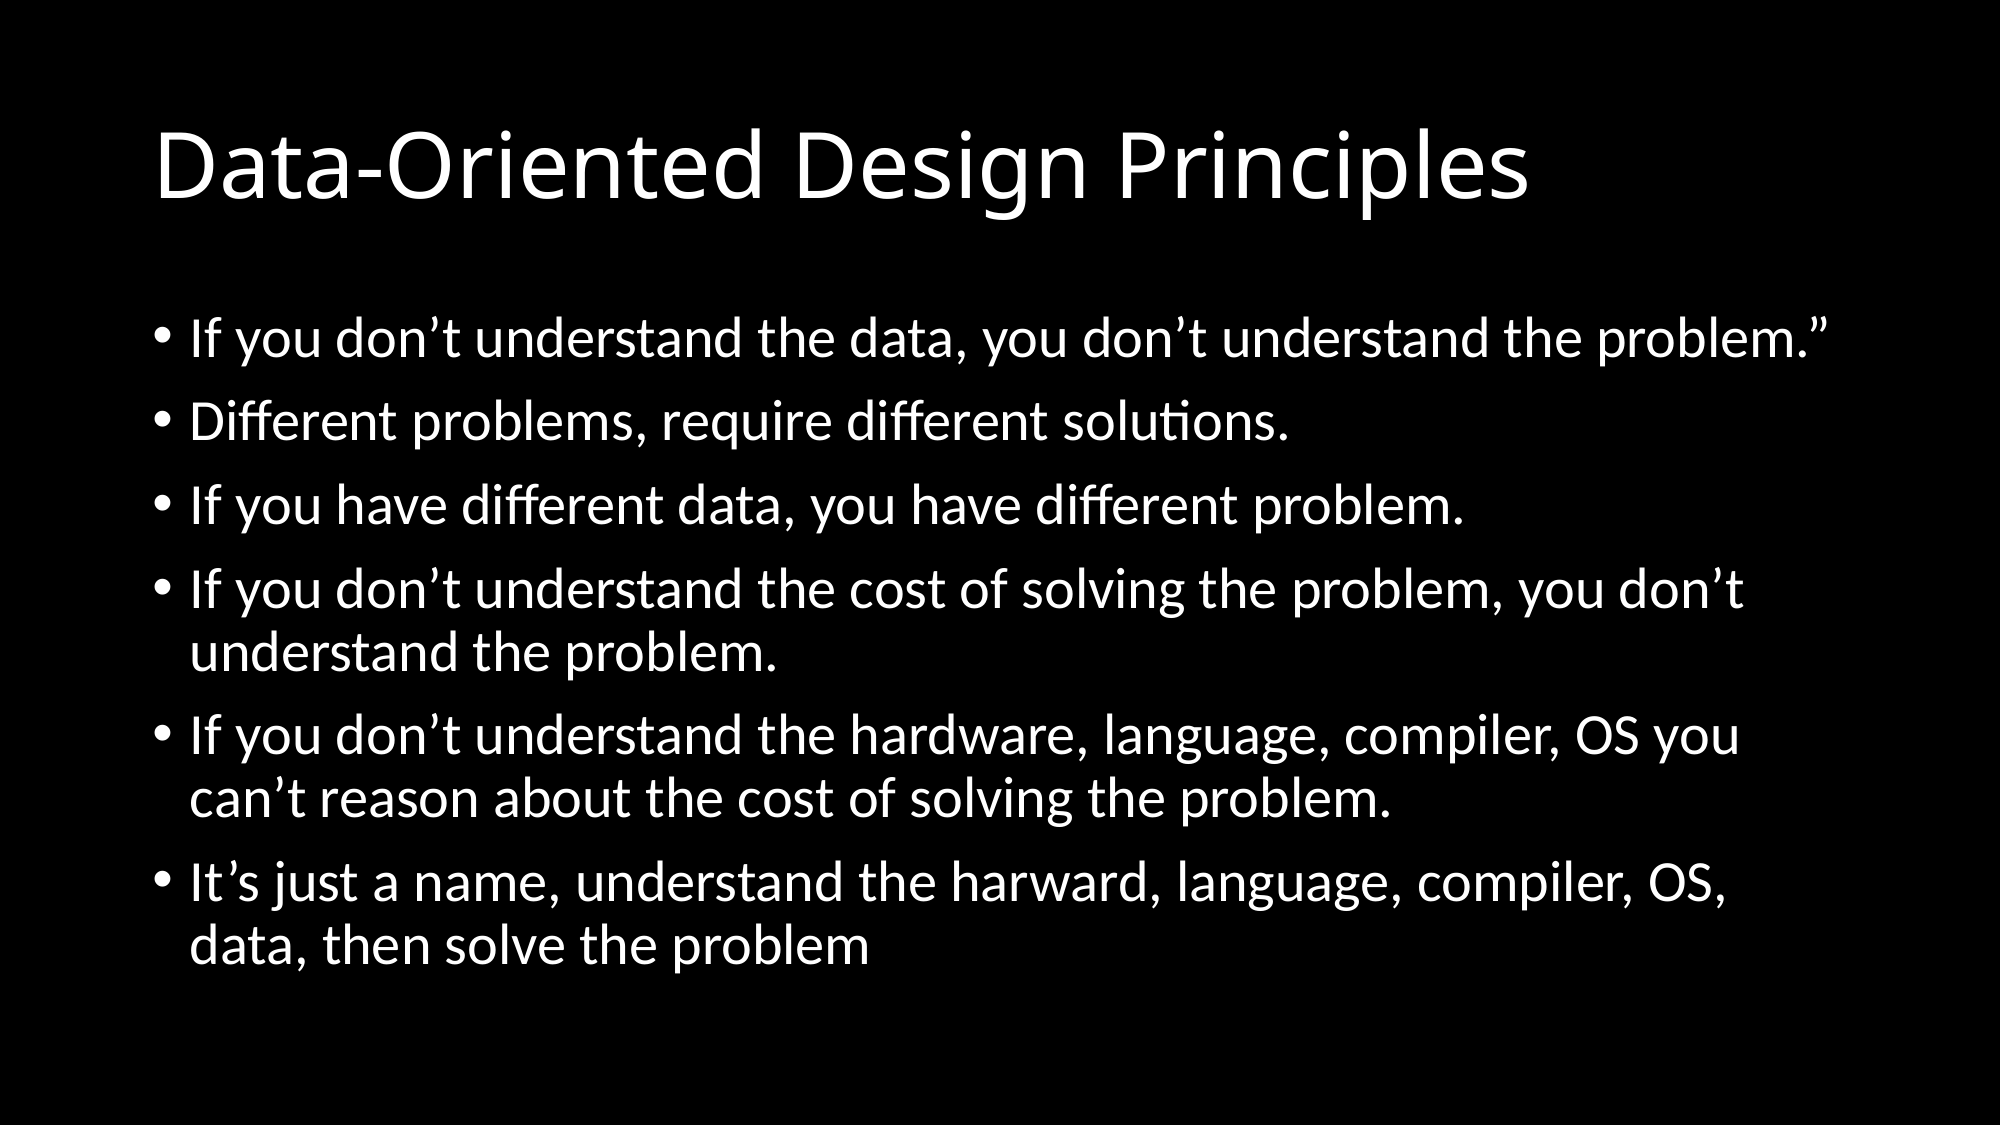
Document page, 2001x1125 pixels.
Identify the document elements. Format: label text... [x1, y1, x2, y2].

title Data-Oriented Design Principles [137, 59, 1863, 278]
list If you don’t understand the data, you don’t understand the problem.” Different problems, require different solutions. If you have different data, you have different problem. If you don’t understand the cost of solving the problem, you don’t understand the problem. If you don’t understand the hardware, language, compiler, OS you can’t reason about the cost of solving the problem. It’s just a name, understand the harward, language, compiler, OS, data, then solve the problem [137, 299, 1863, 1014]
